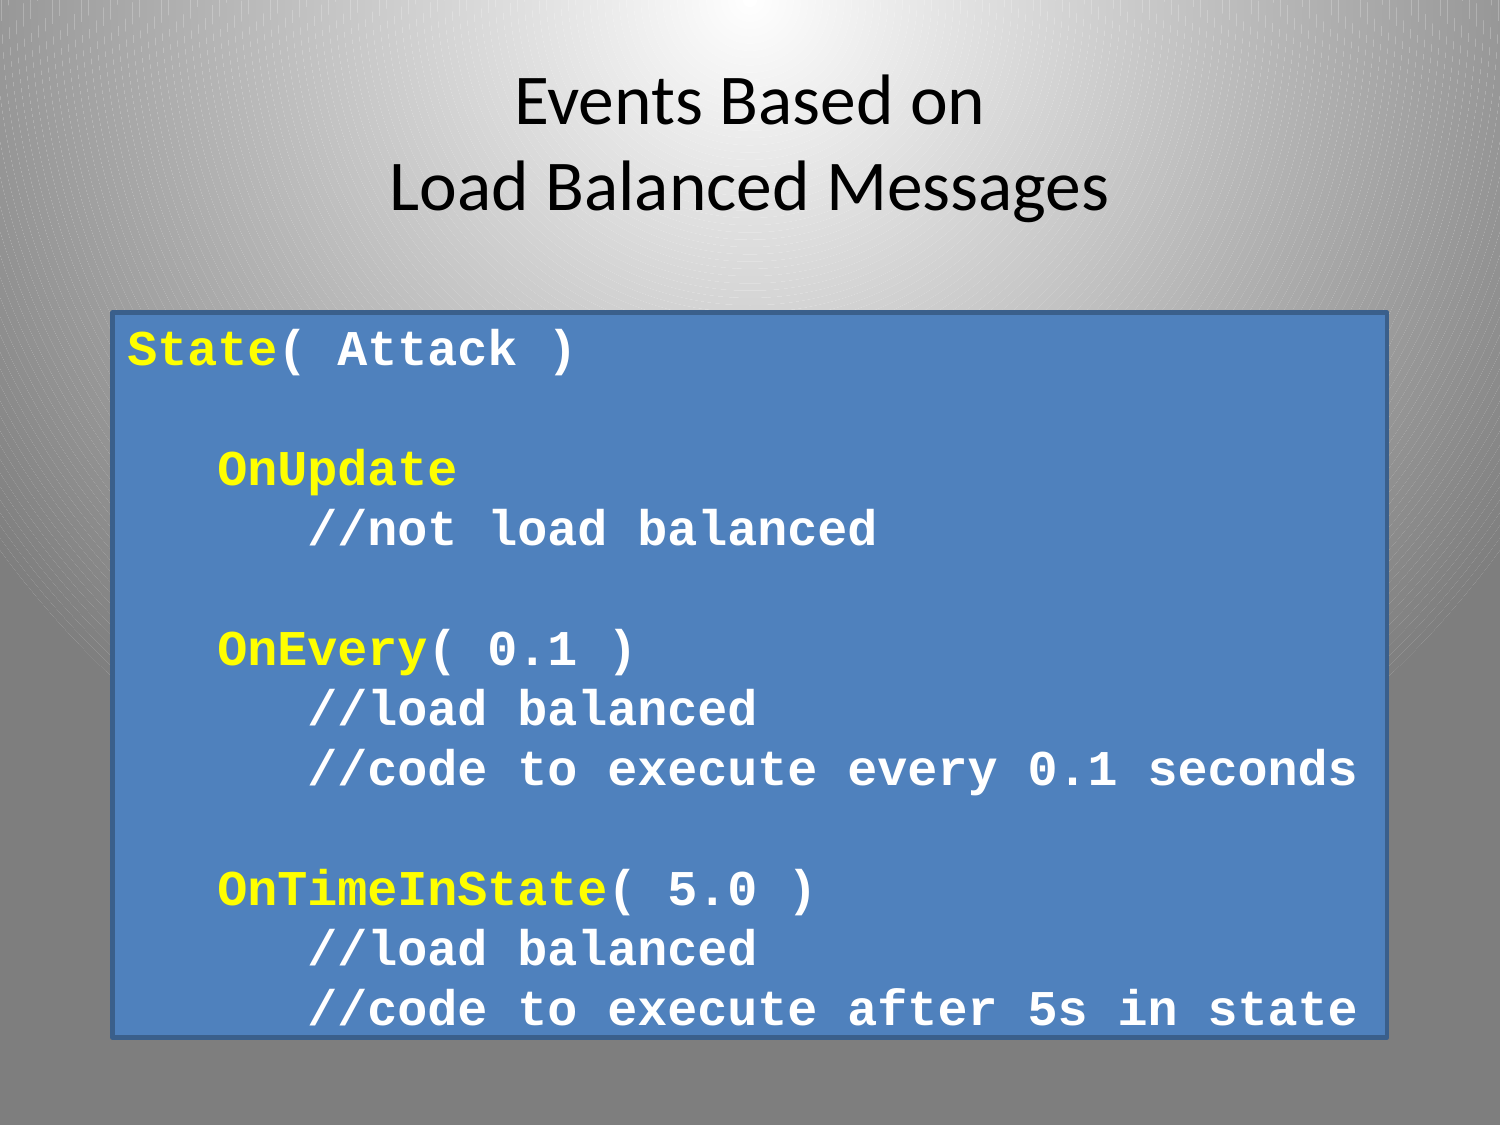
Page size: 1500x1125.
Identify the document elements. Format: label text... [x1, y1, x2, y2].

title Events Based on Load Balanced Messages [75, 45, 1425, 233]
text_box State( Attack ) OnUpdate //not load balanced OnEvery( 0.1 ) //load balanced //code to execute every 0.1 seconds OnTimeInState( 5.0 ) //load balanced //code to execute after 5s in state [110, 310, 1389, 1040]
